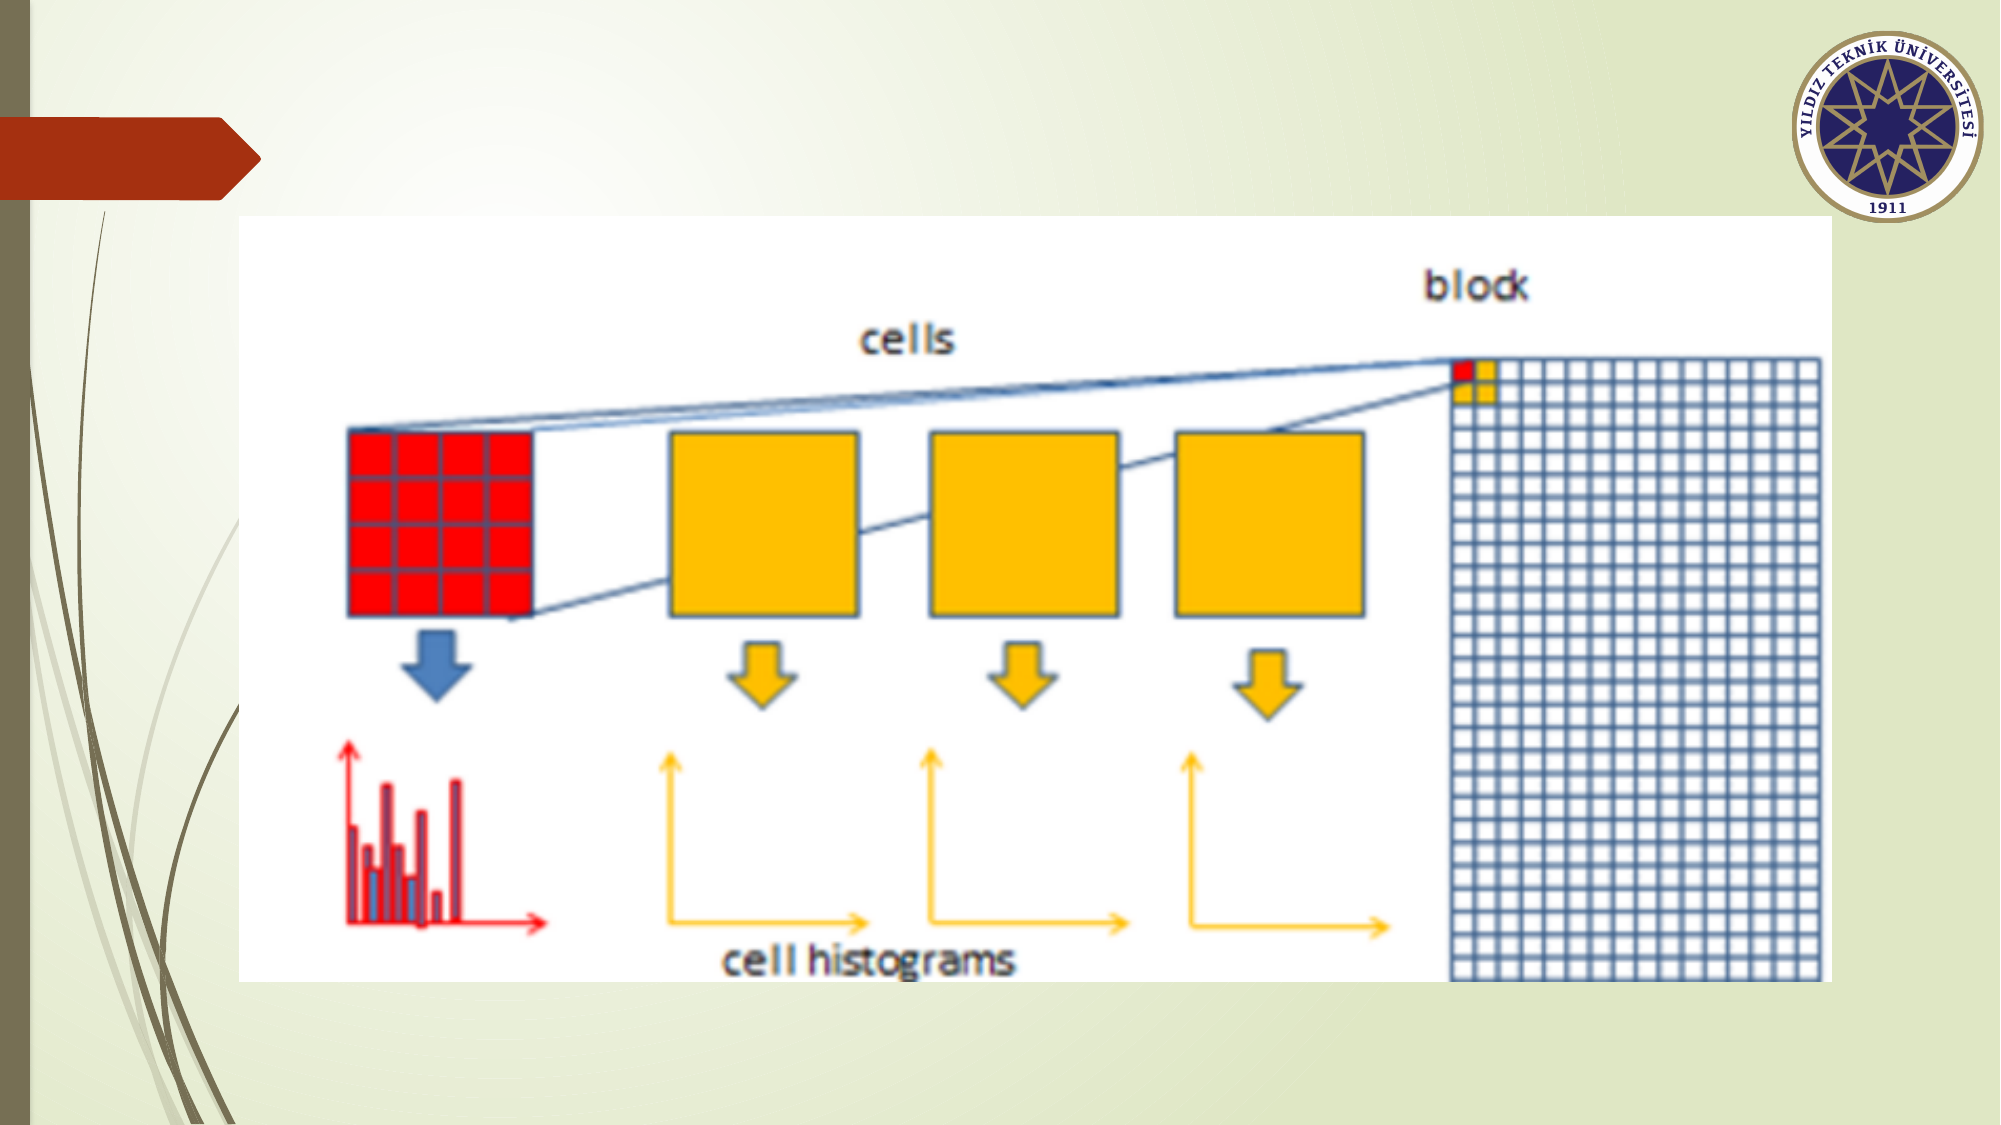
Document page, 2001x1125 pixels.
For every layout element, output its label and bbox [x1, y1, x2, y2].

picture [239, 0, 2000, 982]
